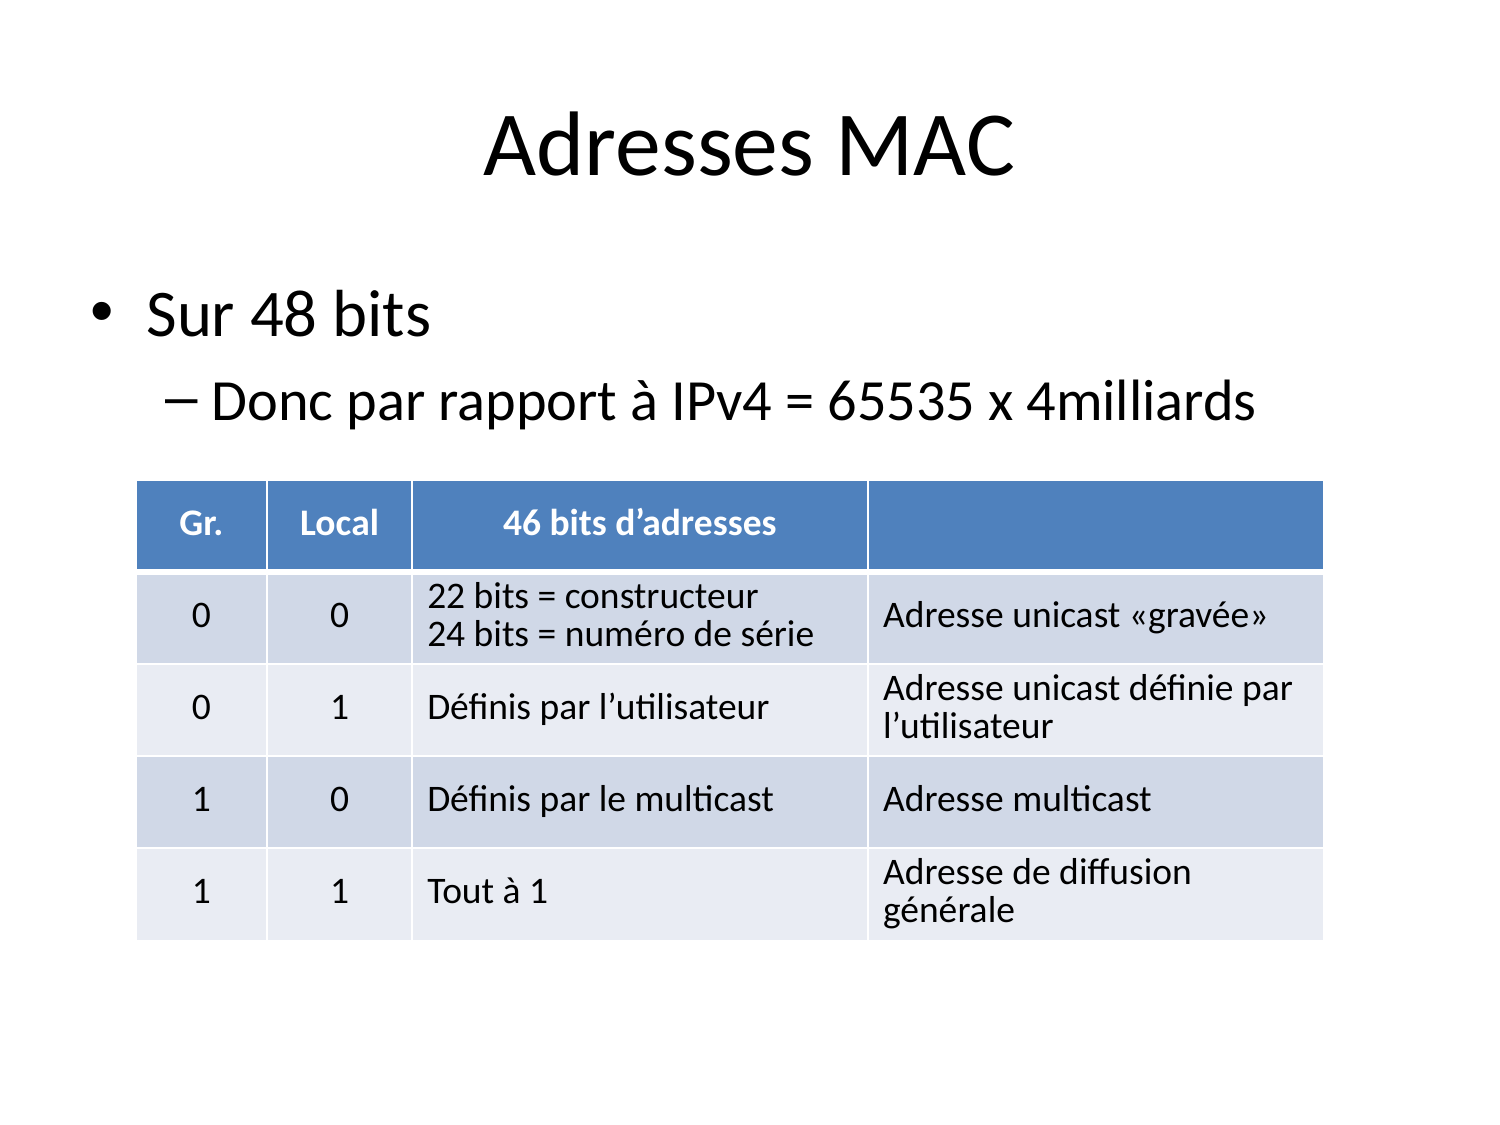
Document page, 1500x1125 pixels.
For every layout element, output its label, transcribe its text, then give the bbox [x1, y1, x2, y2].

table_cell Adresse de diffusion générale [869, 849, 1323, 940]
table_cell Définis par l’utilisateur [413, 665, 867, 755]
table_cell 22 bits = constructeur 24 bits = numéro de série [413, 575, 867, 663]
table_cell Tout à 1 [413, 849, 867, 940]
table_cell Adresse multicast [869, 757, 1323, 847]
table_cell Adresse unicast définie par l’utilisateur [869, 665, 1323, 755]
table_cell 0 [268, 757, 411, 847]
table_cell 1 [268, 849, 411, 940]
table_cell 0 [268, 575, 411, 663]
title Adresses MAC [75, 45, 1425, 233]
list Sur 48 bits Donc par rapport à IPv4 = 65535 x 4milliards [75, 262, 1425, 1005]
table_cell 1 [137, 757, 266, 847]
table_cell 0 [137, 665, 266, 755]
table_header Gr. [137, 481, 266, 569]
table_header [869, 481, 1323, 569]
table_cell Adresse unicast «gravée» [869, 575, 1323, 663]
table_header 46 bits d’adresses [413, 481, 867, 569]
table_cell 1 [137, 849, 266, 940]
table_cell 0 [137, 575, 266, 663]
table_cell 1 [268, 665, 411, 755]
table_cell Définis par le multicast [413, 757, 867, 847]
table_header Local [268, 481, 411, 569]
